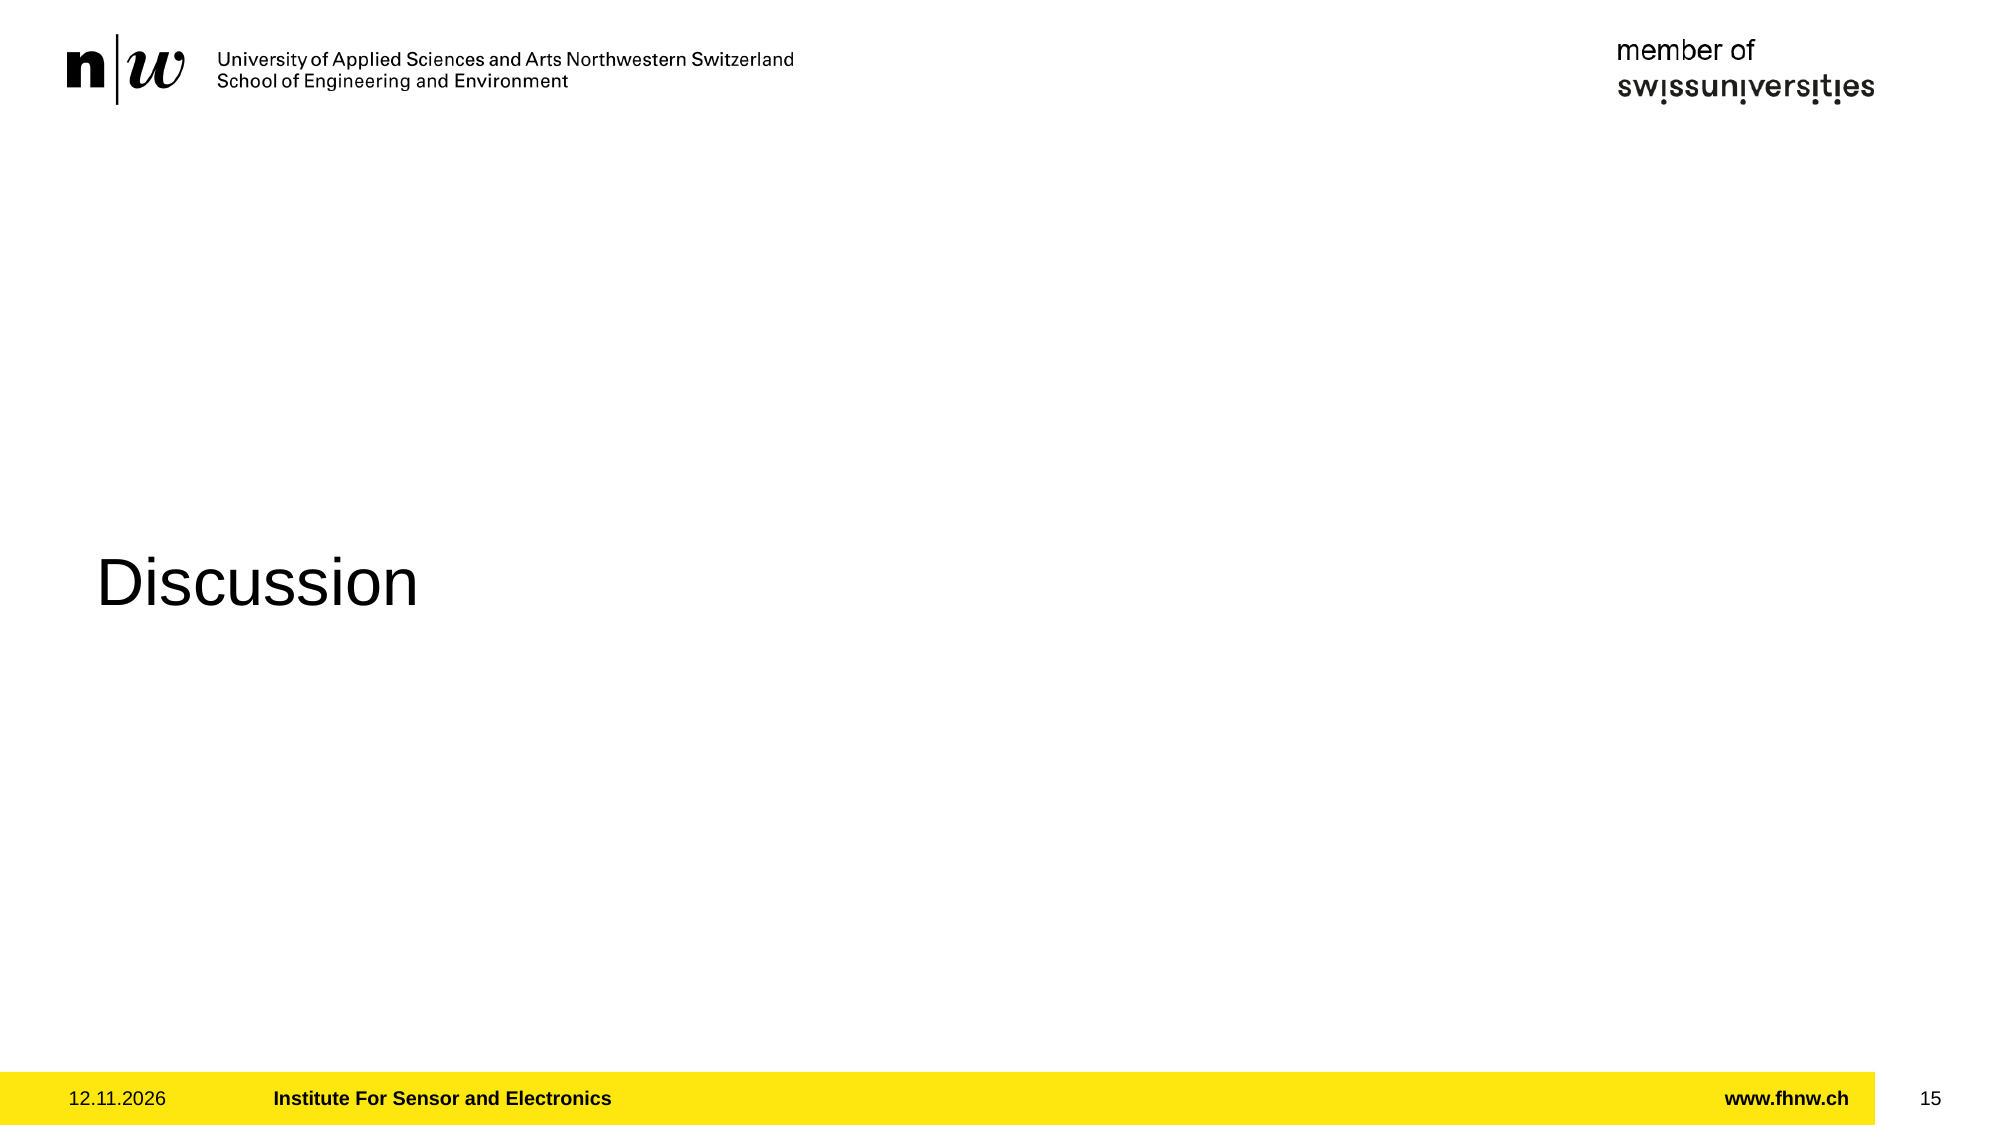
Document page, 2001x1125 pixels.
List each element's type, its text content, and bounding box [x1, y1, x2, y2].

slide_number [68, 1086, 264, 1110]
picture [67, 34, 793, 105]
slide_number 15 [1880, 1086, 1942, 1110]
footer Institute For Sensor and Electronics [273, 1086, 1603, 1110]
title Discussion [96, 538, 1904, 620]
picture [1616, 34, 1874, 105]
